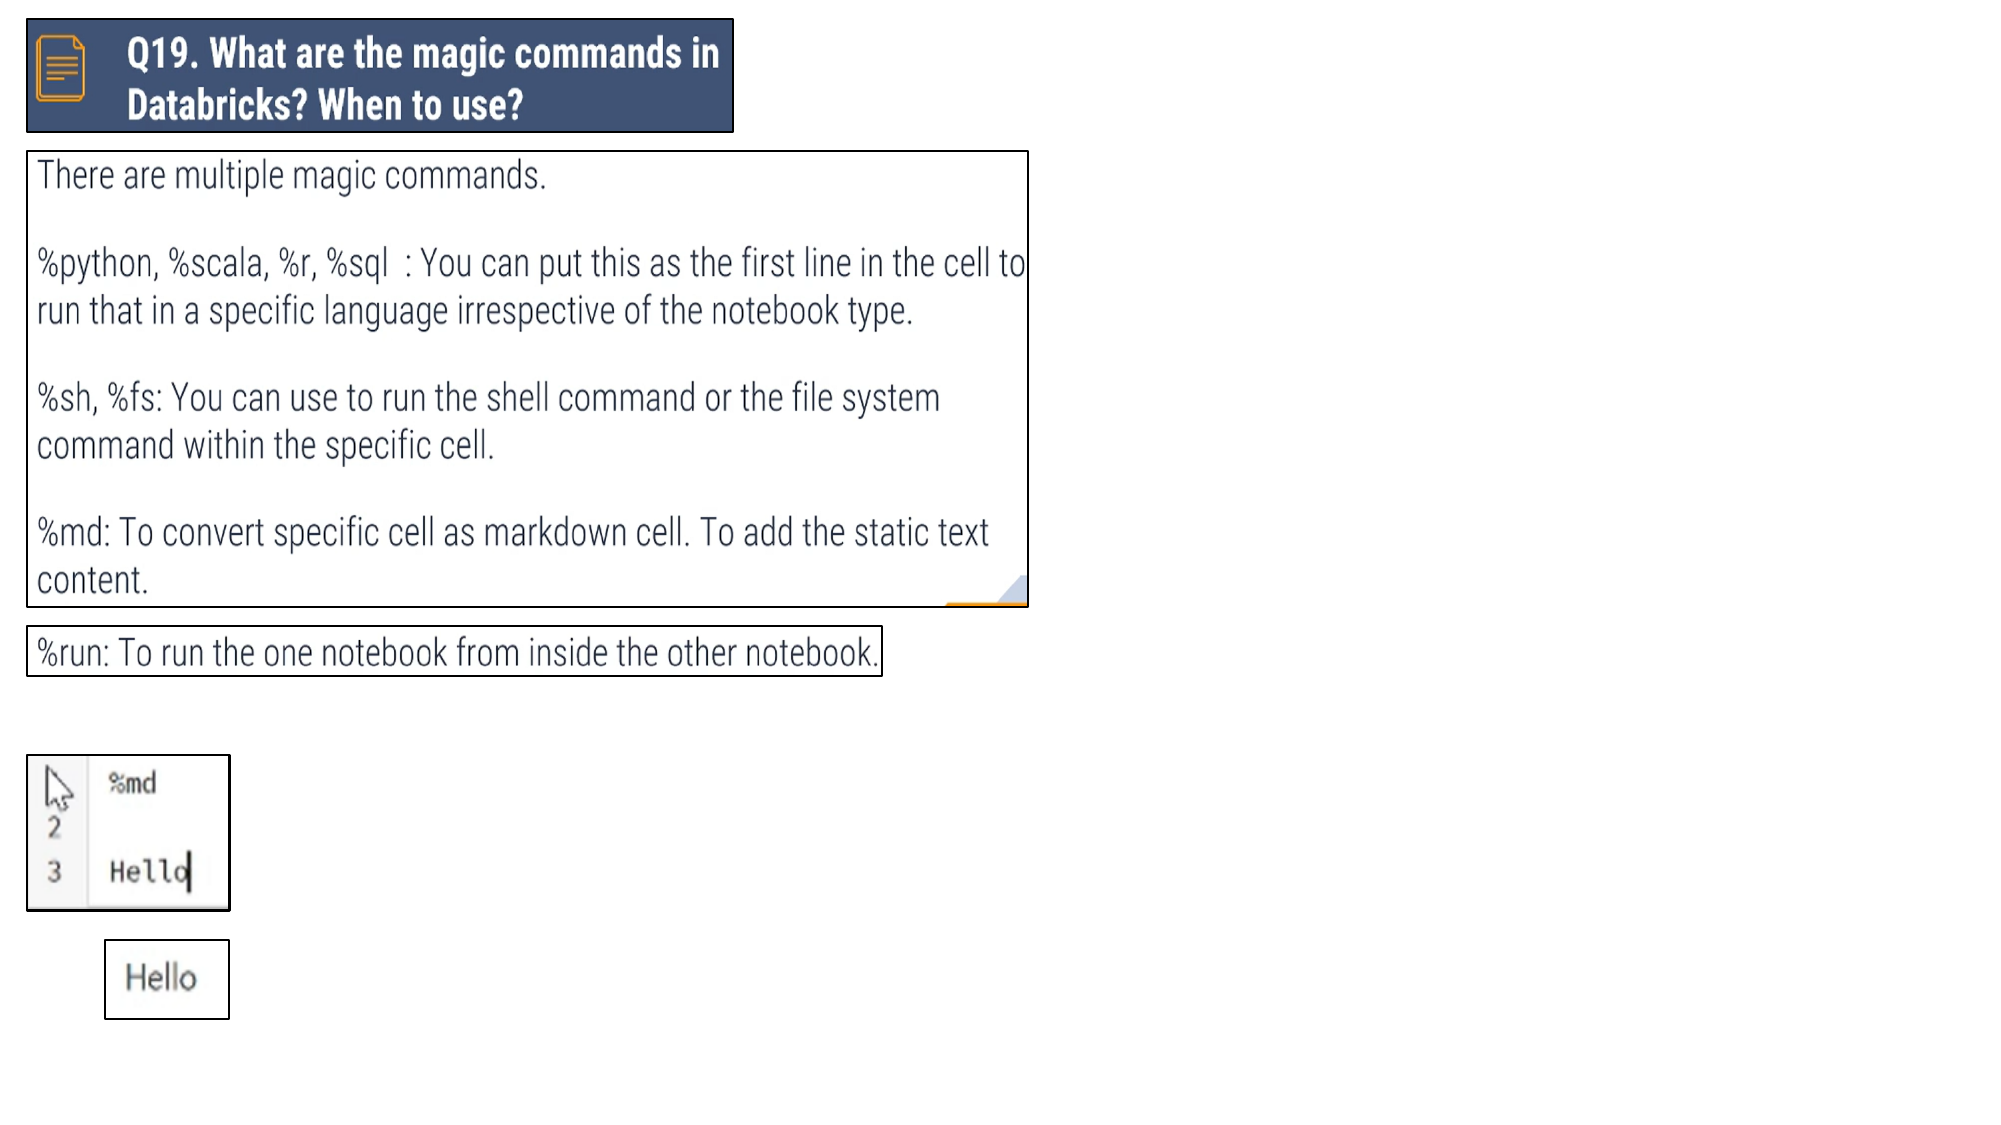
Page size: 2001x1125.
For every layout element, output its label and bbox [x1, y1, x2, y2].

picture [106, 940, 229, 1019]
picture [28, 151, 1027, 607]
picture [28, 626, 881, 675]
picture [28, 20, 733, 132]
picture [28, 756, 229, 910]
